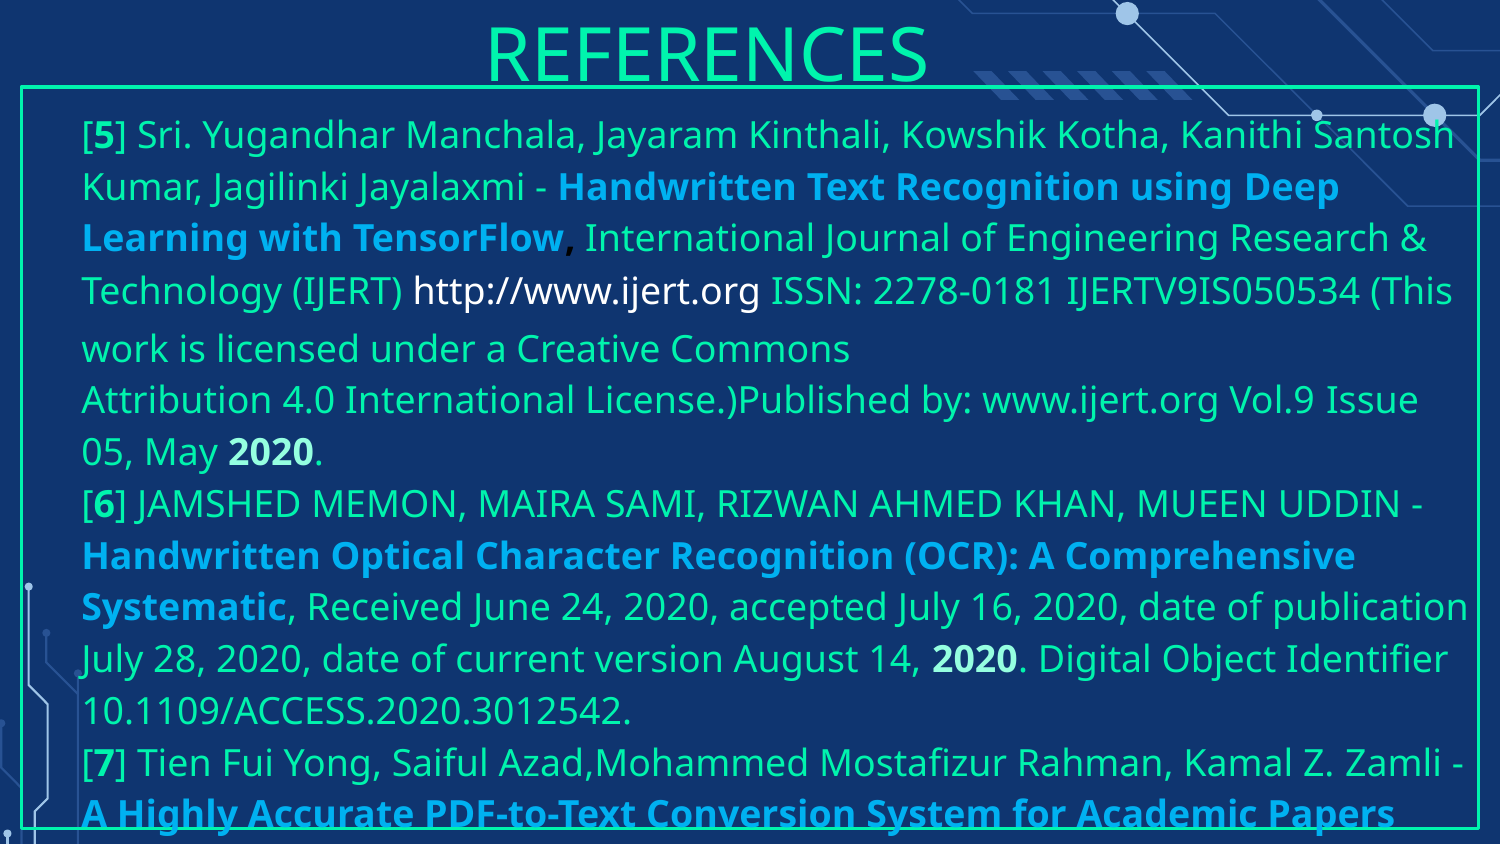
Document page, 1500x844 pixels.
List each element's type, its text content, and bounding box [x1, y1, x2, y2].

subtitle [5] Sri. Yugandhar Manchala, Jayaram Kinthali, Kowshik Kotha, Kanithi Santosh Kumar, Jagilinki Jayalaxmi - Handwritten Text Recognition using Deep Learning with TensorFlow, International Journal of Engineering Research & Technology (IJERT) http://www.ijert.org ISSN: 2278-0181 IJERTV9IS050534 (This work is licensed under a Creative Commons Attribution 4.0 International License.)Published by: www.ijert.org Vol.9 Issue 05, May 2020. [6] JAMSHED MEMON, MAIRA SAMI, RIZWAN AHMED KHAN, MUEEN UDDIN - Handwritten Optical Character Recognition (OCR): A Comprehensive Systematic, Received June 24, 2020, accepted July 16, 2020, date of publication July 28, 2020, date of current version August 14, 2020. Digital Object Identifier 10.1109/ACCESS.2020.3012542. [7] Tien Fui Yong, Saiful Azad,Mohammed Mostafizur Rahman, Kamal Z. Zamli - A Highly Accurate PDF-to-Text Conversion System for Academic Papers using Natural Language Processing Approach, Copyright © XXXX American Scientific Publishers Advanced Science Letters All rights reserved Vol. XXXXXXXXX Printed in the United States of America. [60, 104, 1479, 821]
text_box [21, 86, 1479, 829]
title REFERENCES [75, 6, 1340, 86]
